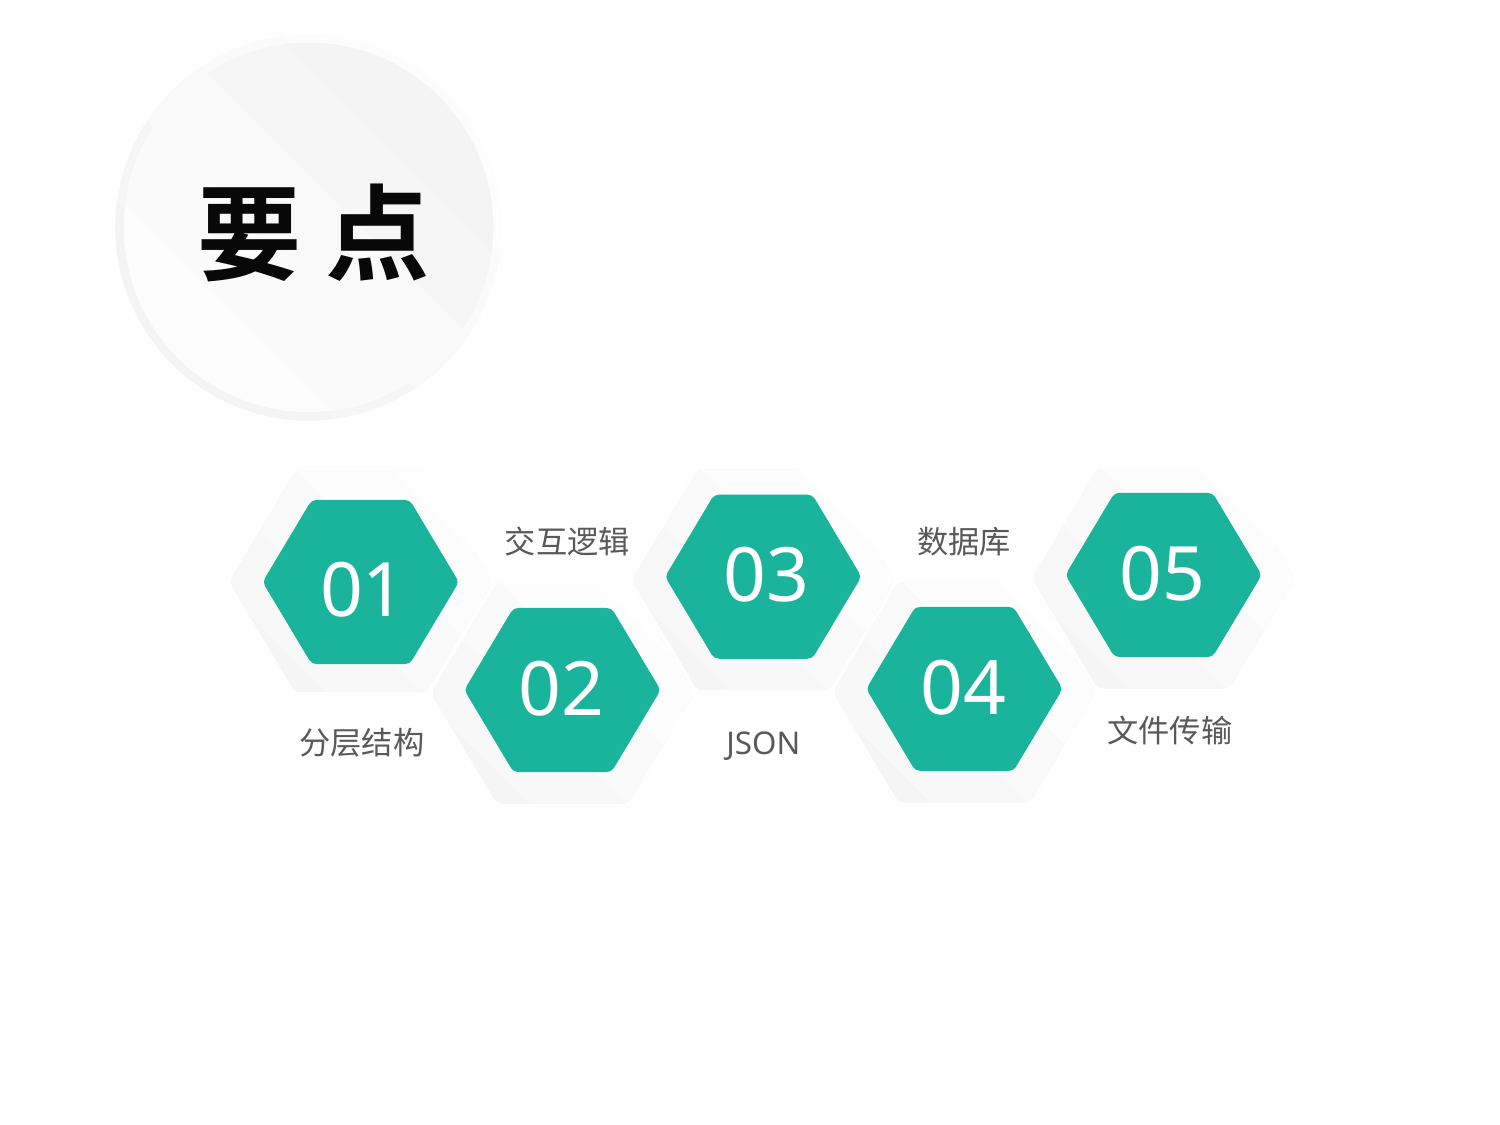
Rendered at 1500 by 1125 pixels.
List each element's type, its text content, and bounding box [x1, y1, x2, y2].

text_box 数据库 [901, 515, 1026, 568]
text_box 交互逻辑 [497, 515, 626, 568]
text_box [229, 470, 493, 694]
text_box 分层结构 [277, 716, 425, 769]
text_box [832, 580, 1097, 805]
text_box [430, 581, 695, 806]
text_box JSON [699, 716, 827, 769]
text_box 文件传输 [1101, 704, 1262, 757]
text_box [1031, 466, 1296, 691]
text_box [631, 468, 895, 692]
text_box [115, 34, 502, 421]
